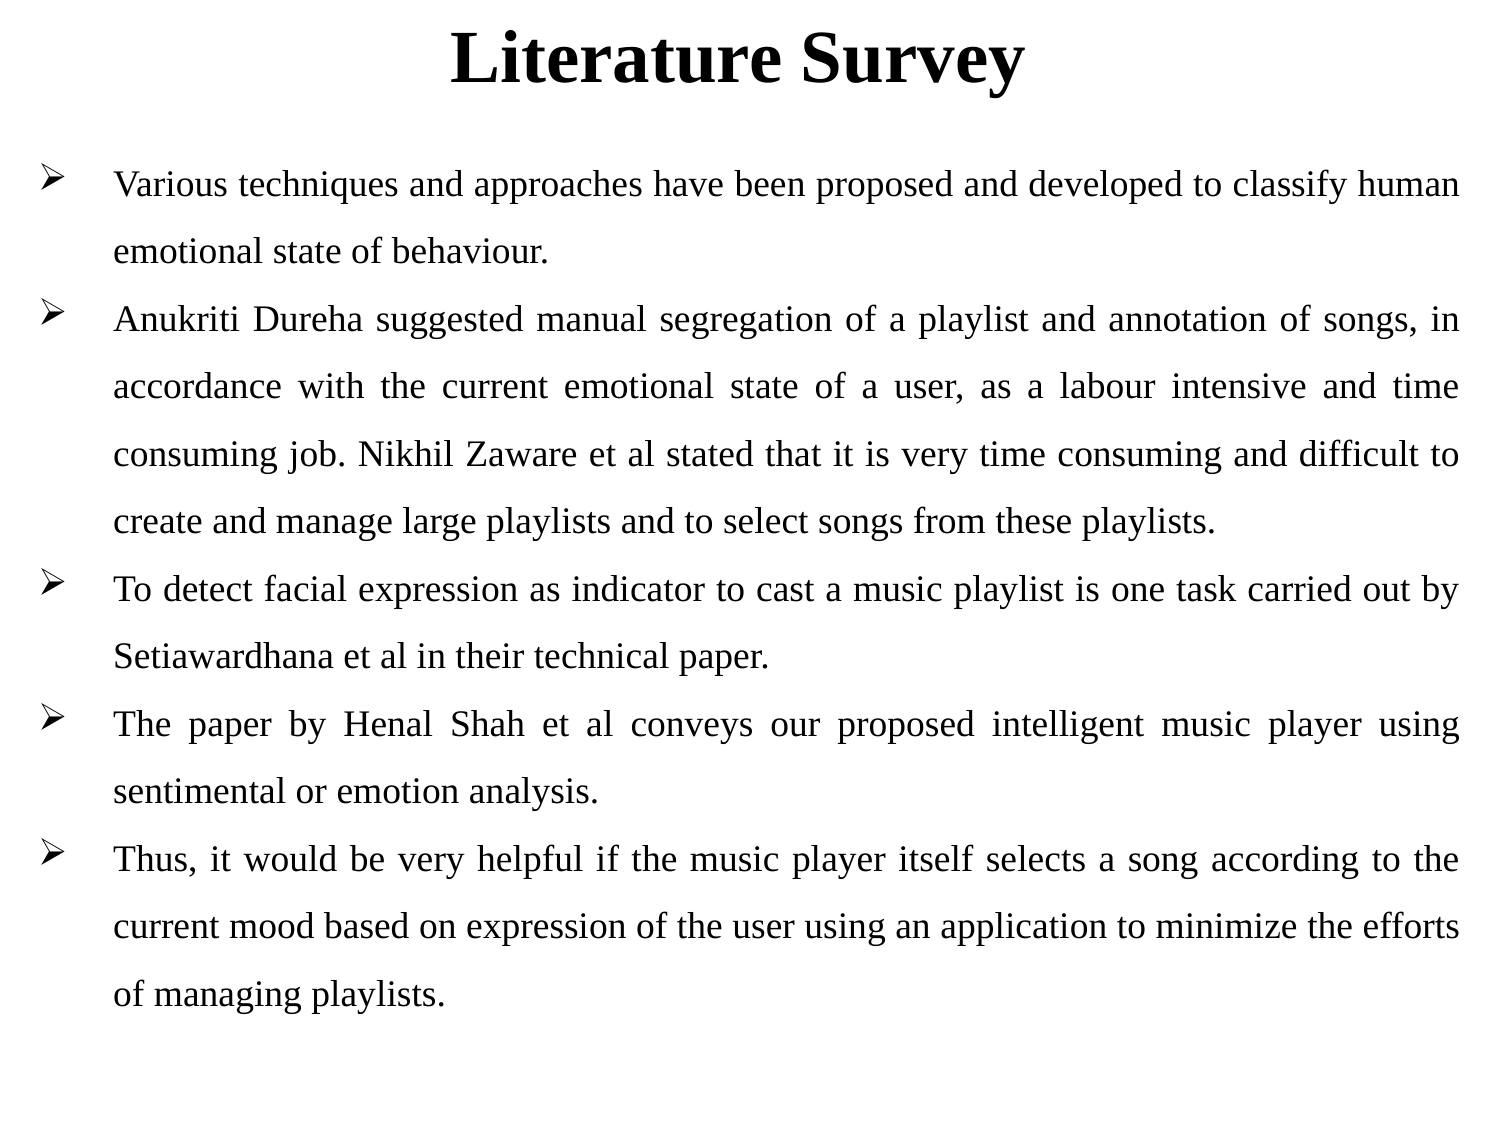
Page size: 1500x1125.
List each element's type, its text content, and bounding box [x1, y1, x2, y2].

text_box Literature Survey [328, 0, 1149, 105]
text_box Various techniques and approaches have been proposed and developed to classify human emotional state of behaviour. Anukriti Dureha suggested manual segregation of a playlist and annotation of songs, in accordance with the current emotional state of a user, as a labour intensive and time consuming job. Nikhil Zaware et al stated that it is very time consuming and difficult to create and manage large playlists and to select songs from these playlists. To detect facial expression as indicator to cast a music playlist is one task carried out by Setiawardhana et al in their technical paper. The paper by Henal Shah et al conveys our proposed intelligent music player using sentimental or emotion analysis. Thus, it would be very helpful if the music player itself selects a song according to the current mood based on expression of the user using an application to minimize the efforts of managing playlists. [23, 128, 1477, 1022]
